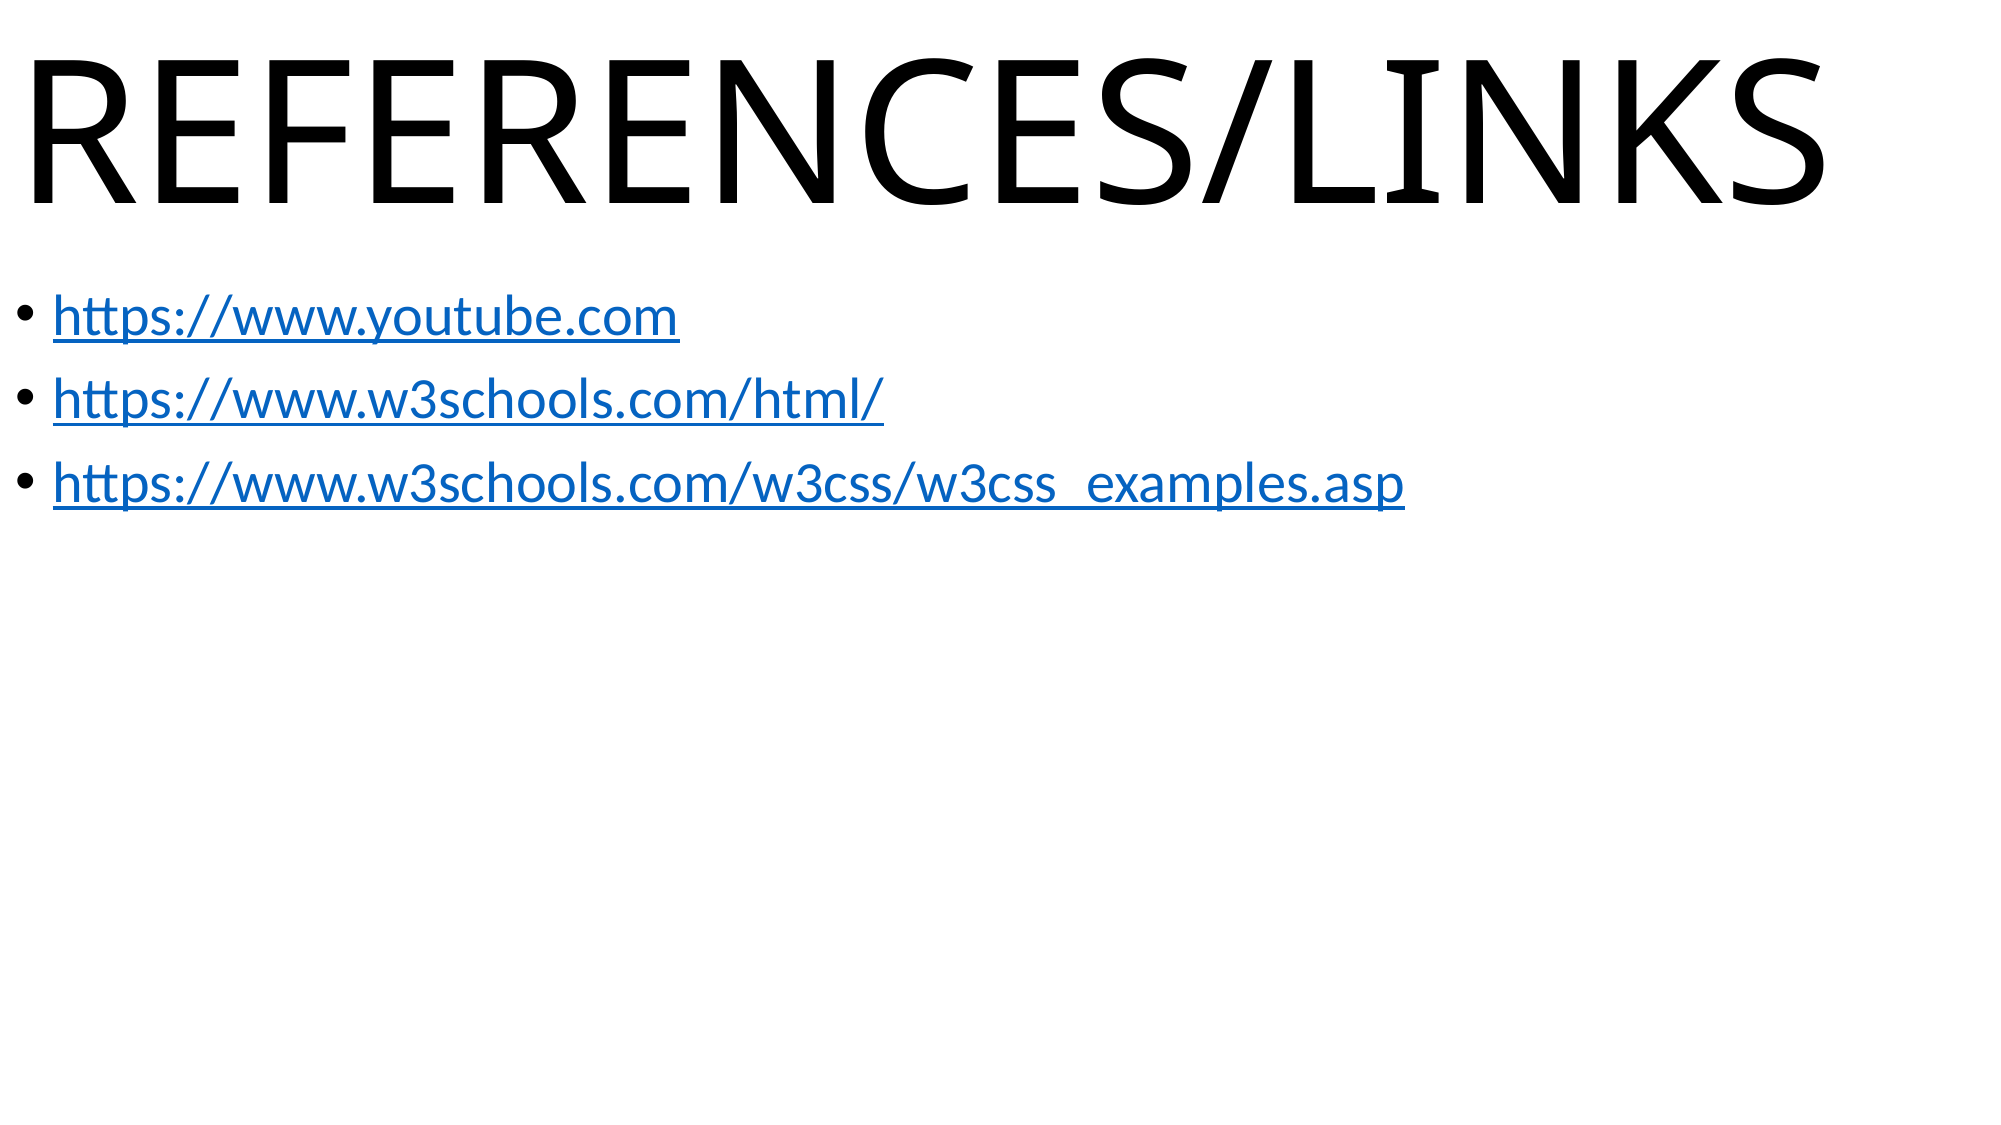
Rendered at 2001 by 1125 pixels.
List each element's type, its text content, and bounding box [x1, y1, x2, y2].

list https://www.youtube.com https://www.w3schools.com/html/ https://www.w3schools.com/w3css/w3css_examples.asp [0, 277, 2000, 1125]
title REFERENCES/LINKS [0, 0, 2000, 277]
